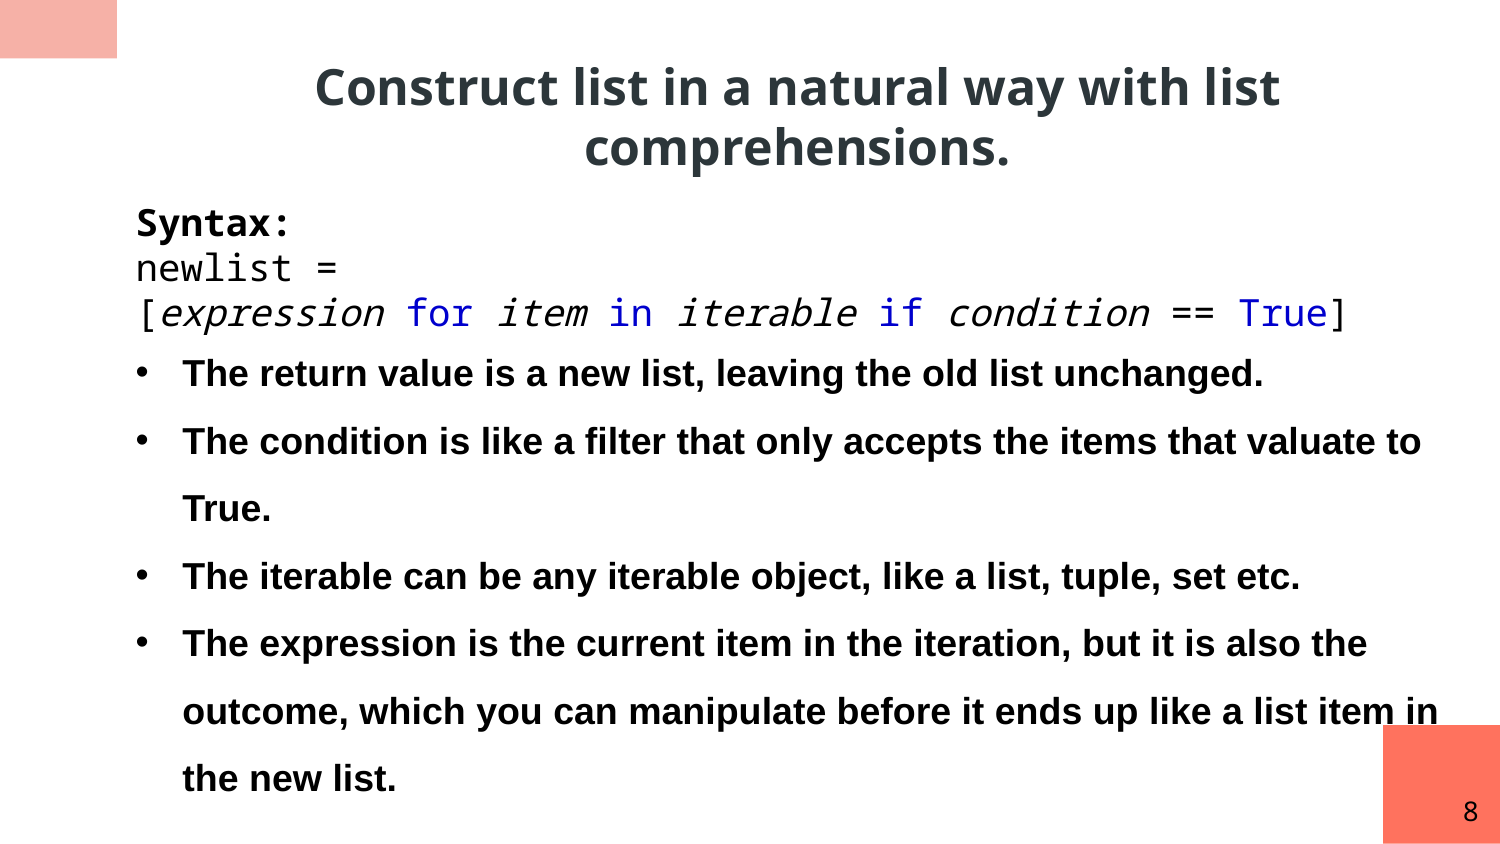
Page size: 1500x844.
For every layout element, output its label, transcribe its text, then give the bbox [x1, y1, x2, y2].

title Construct list in a natural way with list comprehensions. [140, 38, 1455, 191]
slide_number 8 [1403, 779, 1494, 844]
text_box The return value is a new list, leaving the old list unchanged. The condition is like a filter that only accepts the items that valuate to True. The iterable can be any iterable object, like a list, tuple, set etc. The expression is the current item in the iteration, but it is also the outcome, which you can manipulate before it ends up like a list item in the new list. [120, 319, 1475, 807]
text_box Syntax: newlist = [expression for item in iterable if condition == True] [120, 191, 1475, 319]
